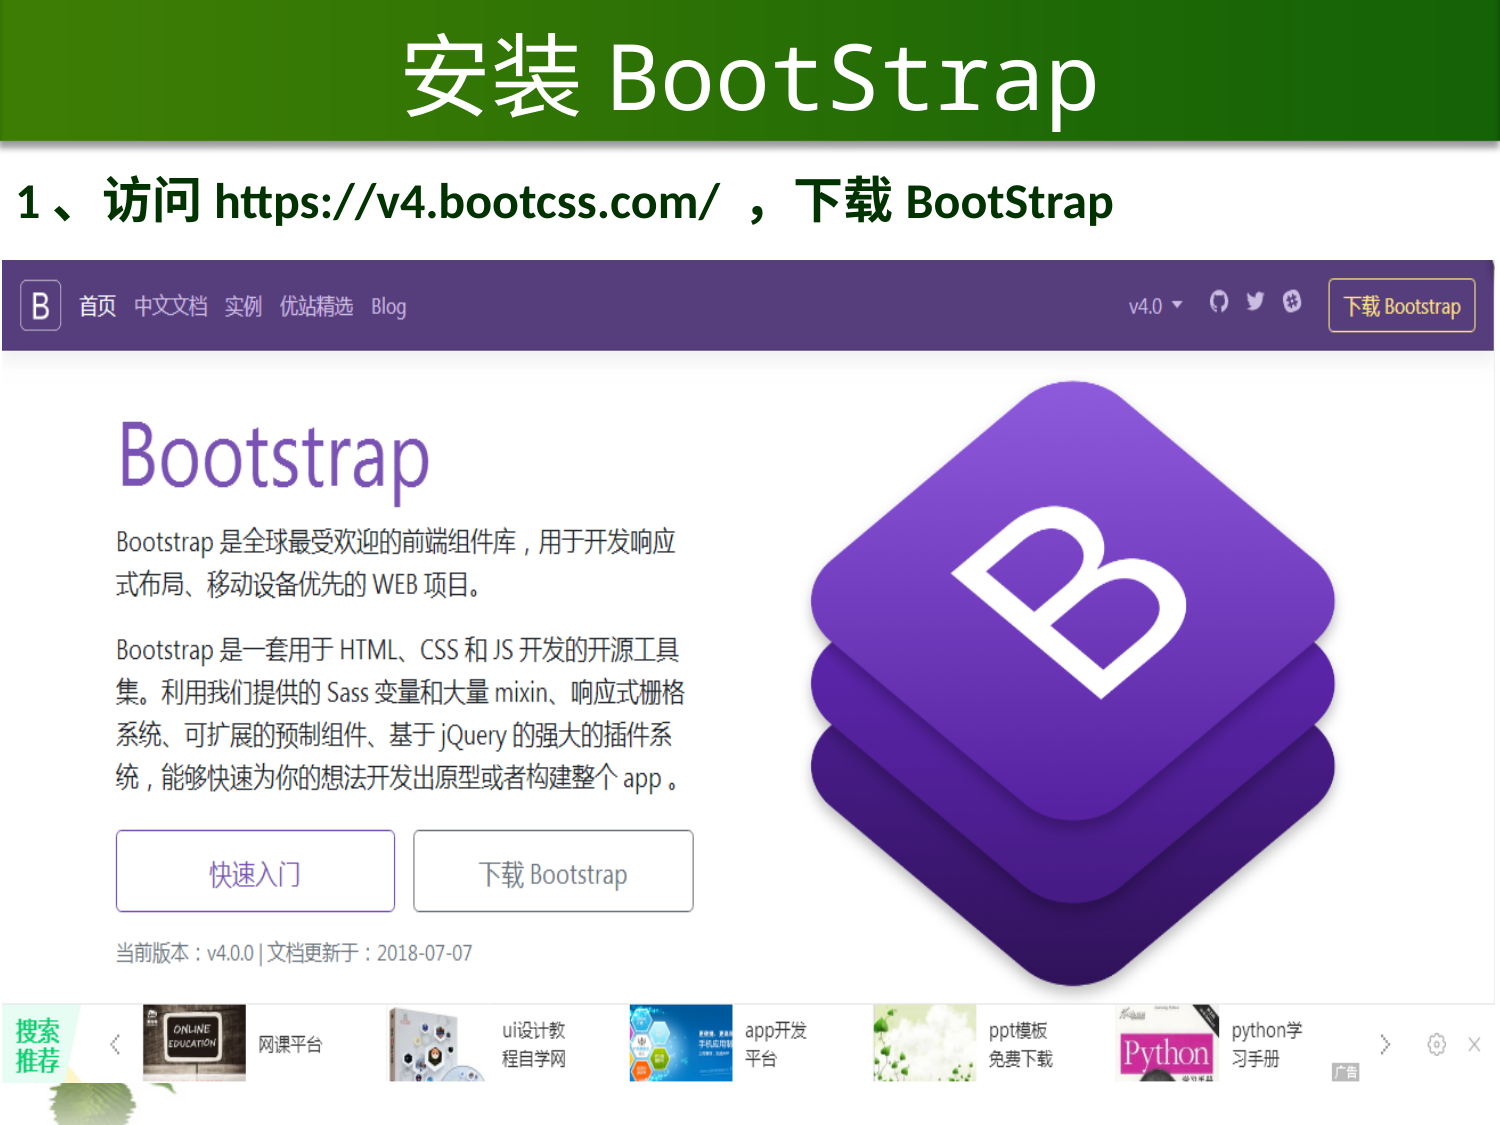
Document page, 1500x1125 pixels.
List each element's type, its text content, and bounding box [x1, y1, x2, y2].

picture [0, 237, 1500, 1125]
title 安装BootStrap [5, 9, 1495, 138]
list 1、访问https://v4.bootcss.com/ ，下载BootStrap [0, 160, 1500, 237]
picture [0, 0, 1500, 160]
